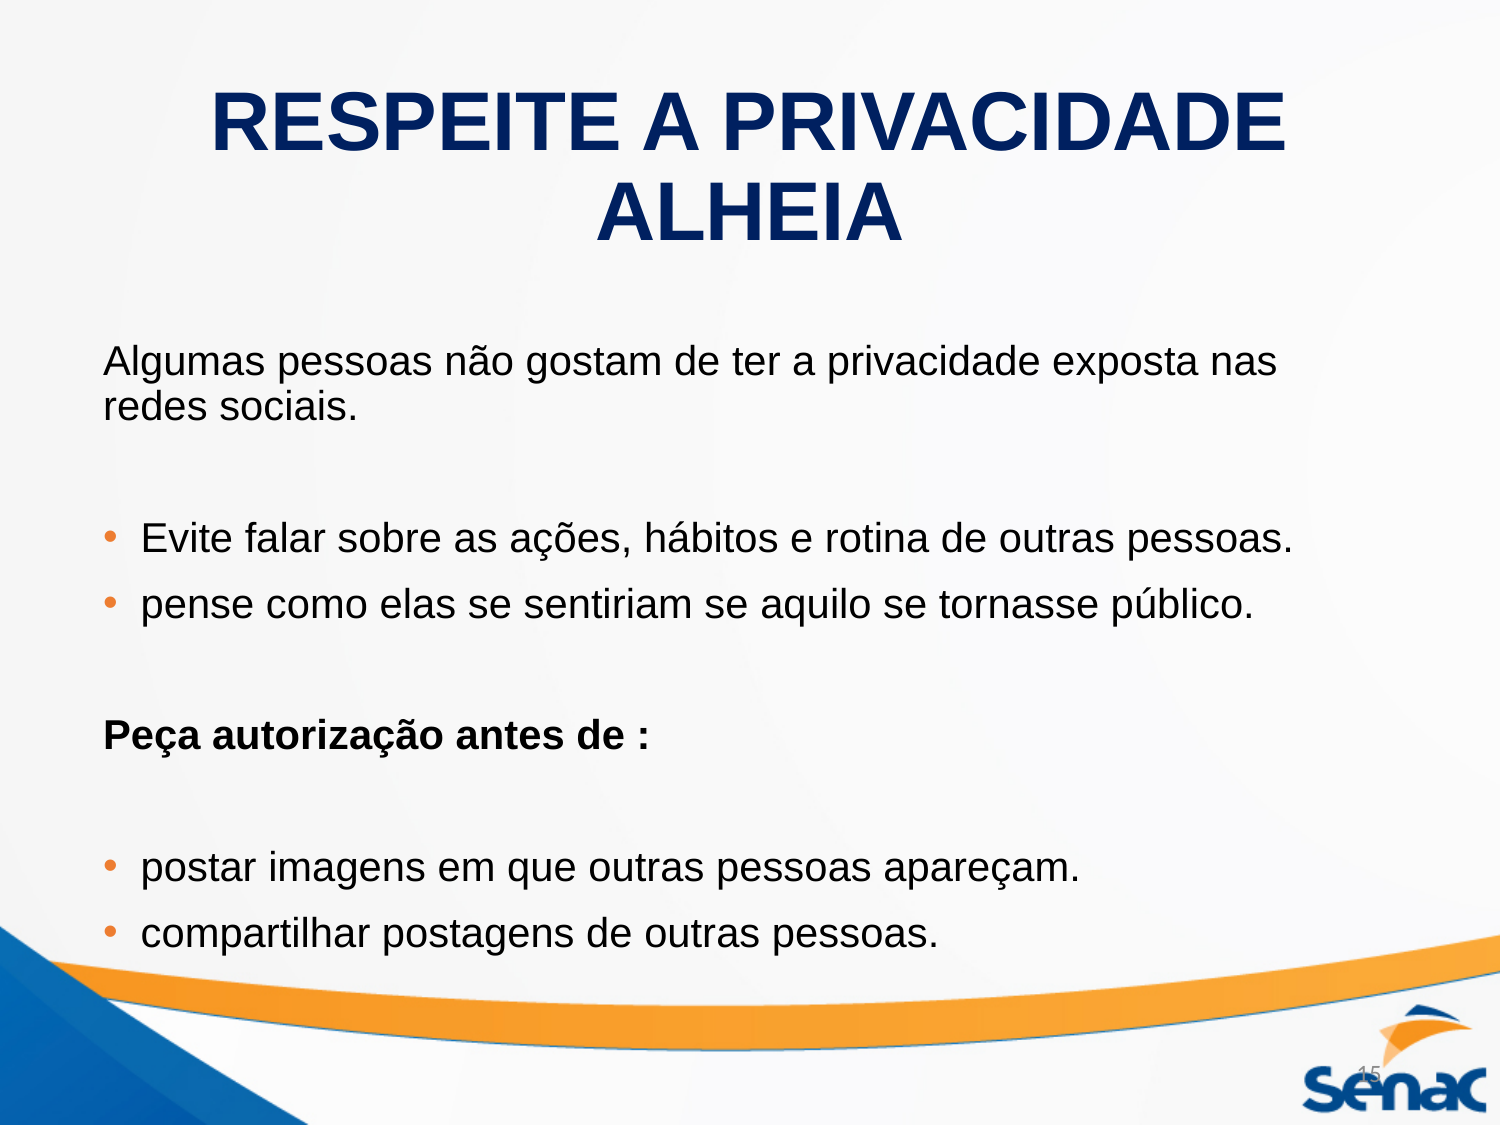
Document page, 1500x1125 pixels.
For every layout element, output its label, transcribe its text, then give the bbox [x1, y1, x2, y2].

slide_number 15 [1059, 1042, 1397, 1103]
text_box Algumas pessoas não gostam de ter a privacidade exposta nas redes sociais. Evite falar sobre as ações, hábitos e rotina de outras pessoas. pense como elas se sentiriam se aquilo se tornasse público. Peça autorização antes de : postar imagens em que outras pessoas apareçam. compartilhar postagens de outras pessoas. [103, 332, 1350, 793]
picture [0, 0, 1500, 1125]
title RESPEITE A PRIVACIDADE ALHEIA [103, 59, 1397, 278]
